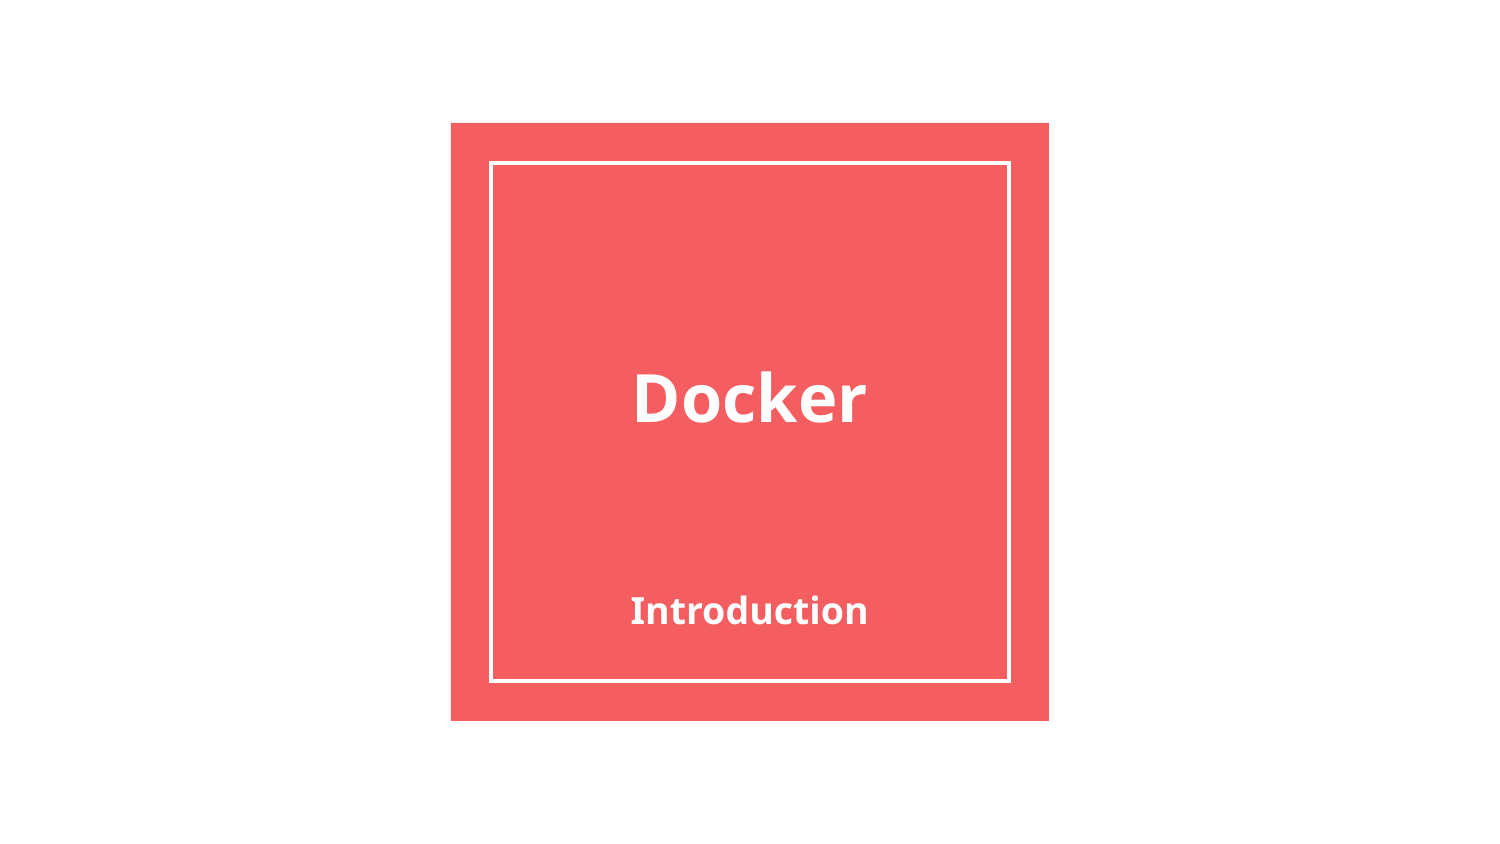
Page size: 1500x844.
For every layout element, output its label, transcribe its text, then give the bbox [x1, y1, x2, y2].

subtitle Introduction [507, 535, 993, 651]
title Docker [507, 266, 993, 527]
